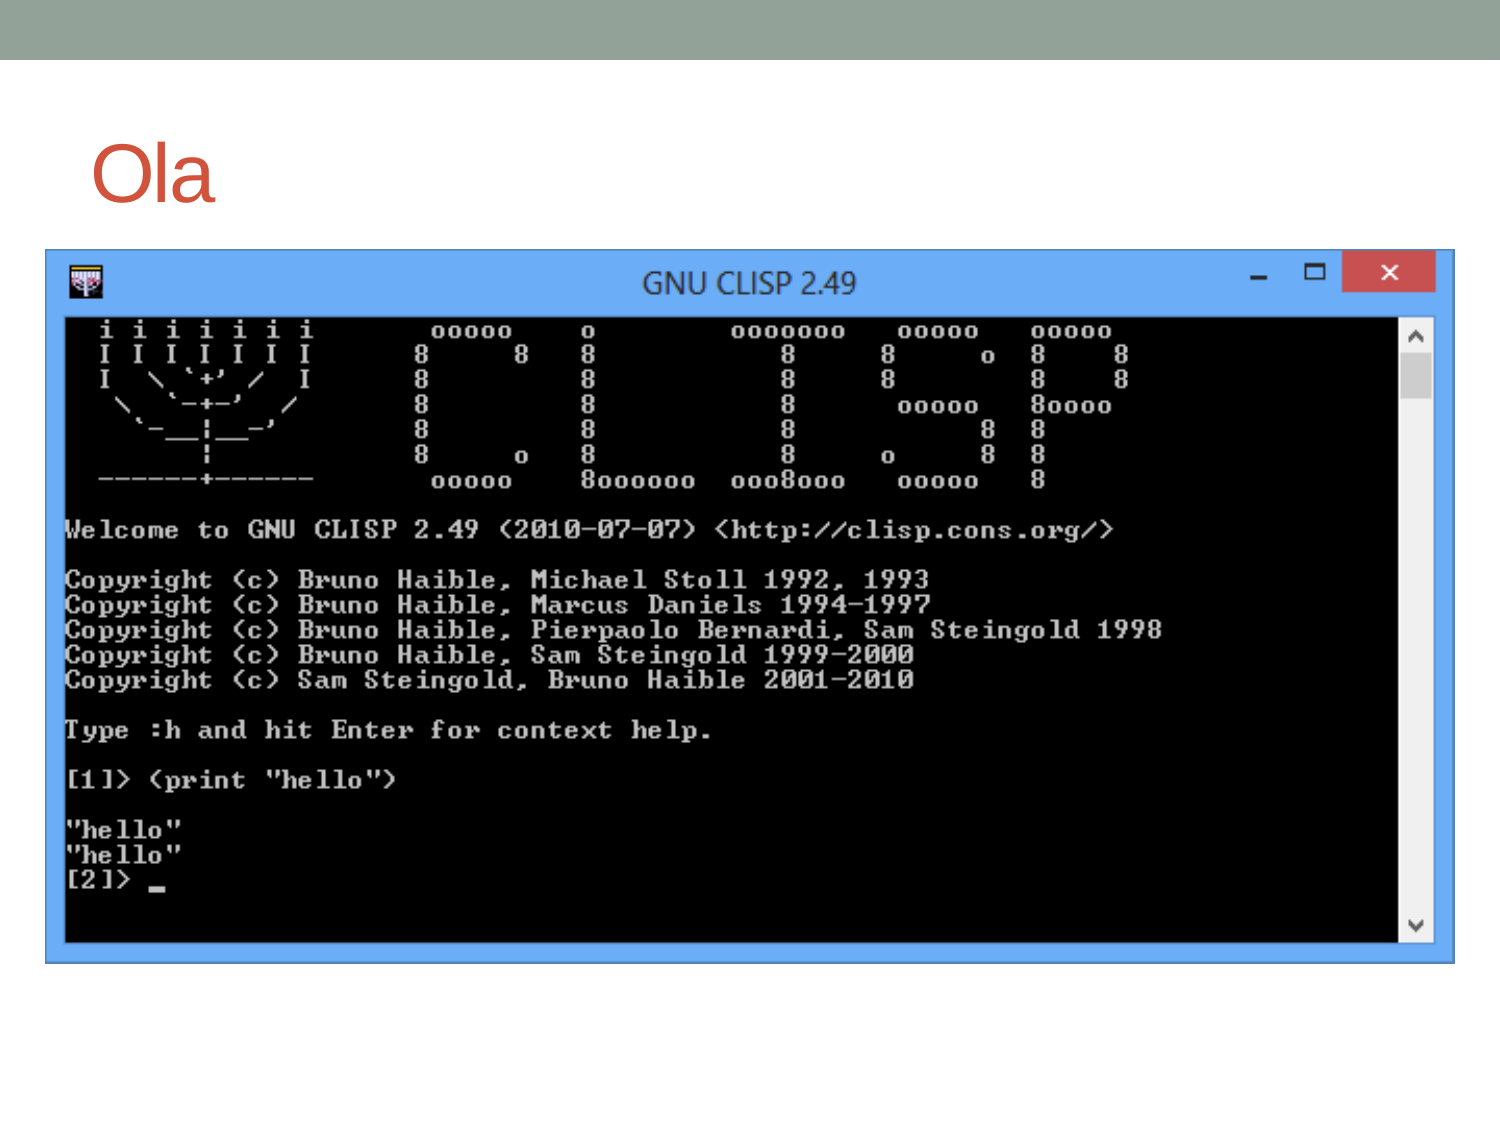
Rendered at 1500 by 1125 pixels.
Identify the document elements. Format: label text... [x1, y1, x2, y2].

picture [44, 249, 1455, 965]
title Ola [75, 87, 1425, 246]
